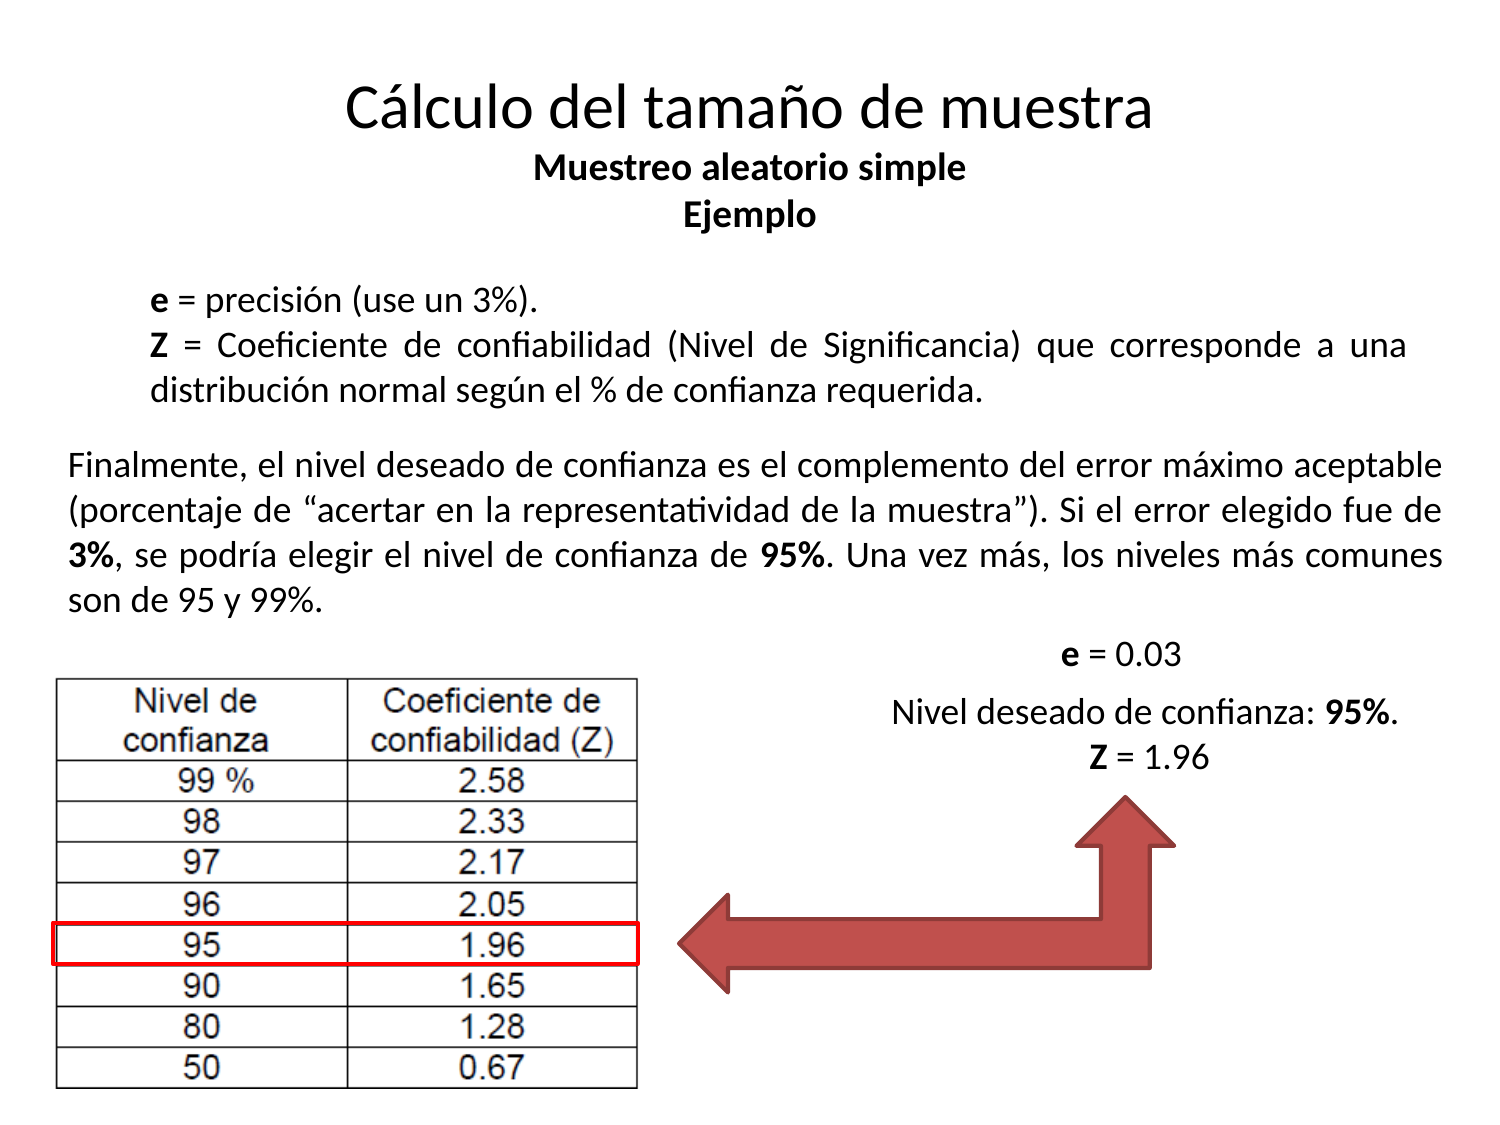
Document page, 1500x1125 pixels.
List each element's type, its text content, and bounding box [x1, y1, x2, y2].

text_box [676, 795, 1177, 995]
picture [52, 669, 649, 1089]
text_box e = precisión (use un 3%). Z = Coeficiente de confiabilidad (Nivel de Significancia) que corresponde a una distribución normal según el % de confianza requerida. [135, 267, 1423, 417]
title Cálculo del tamaño de muestra Muestreo aleatorio simple Ejemplo [75, 56, 1425, 244]
text_box Finalmente, el nivel deseado de confianza es el complemento del error máximo aceptable (porcentaje de “acertar en la representatividad de la muestra”). Si el error elegido fue de 3%, se podría elegir el nivel de confianza de 95%. Una vez más, los niveles más comunes son de 95 y 99%. [53, 432, 1459, 628]
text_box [873, 621, 1427, 786]
